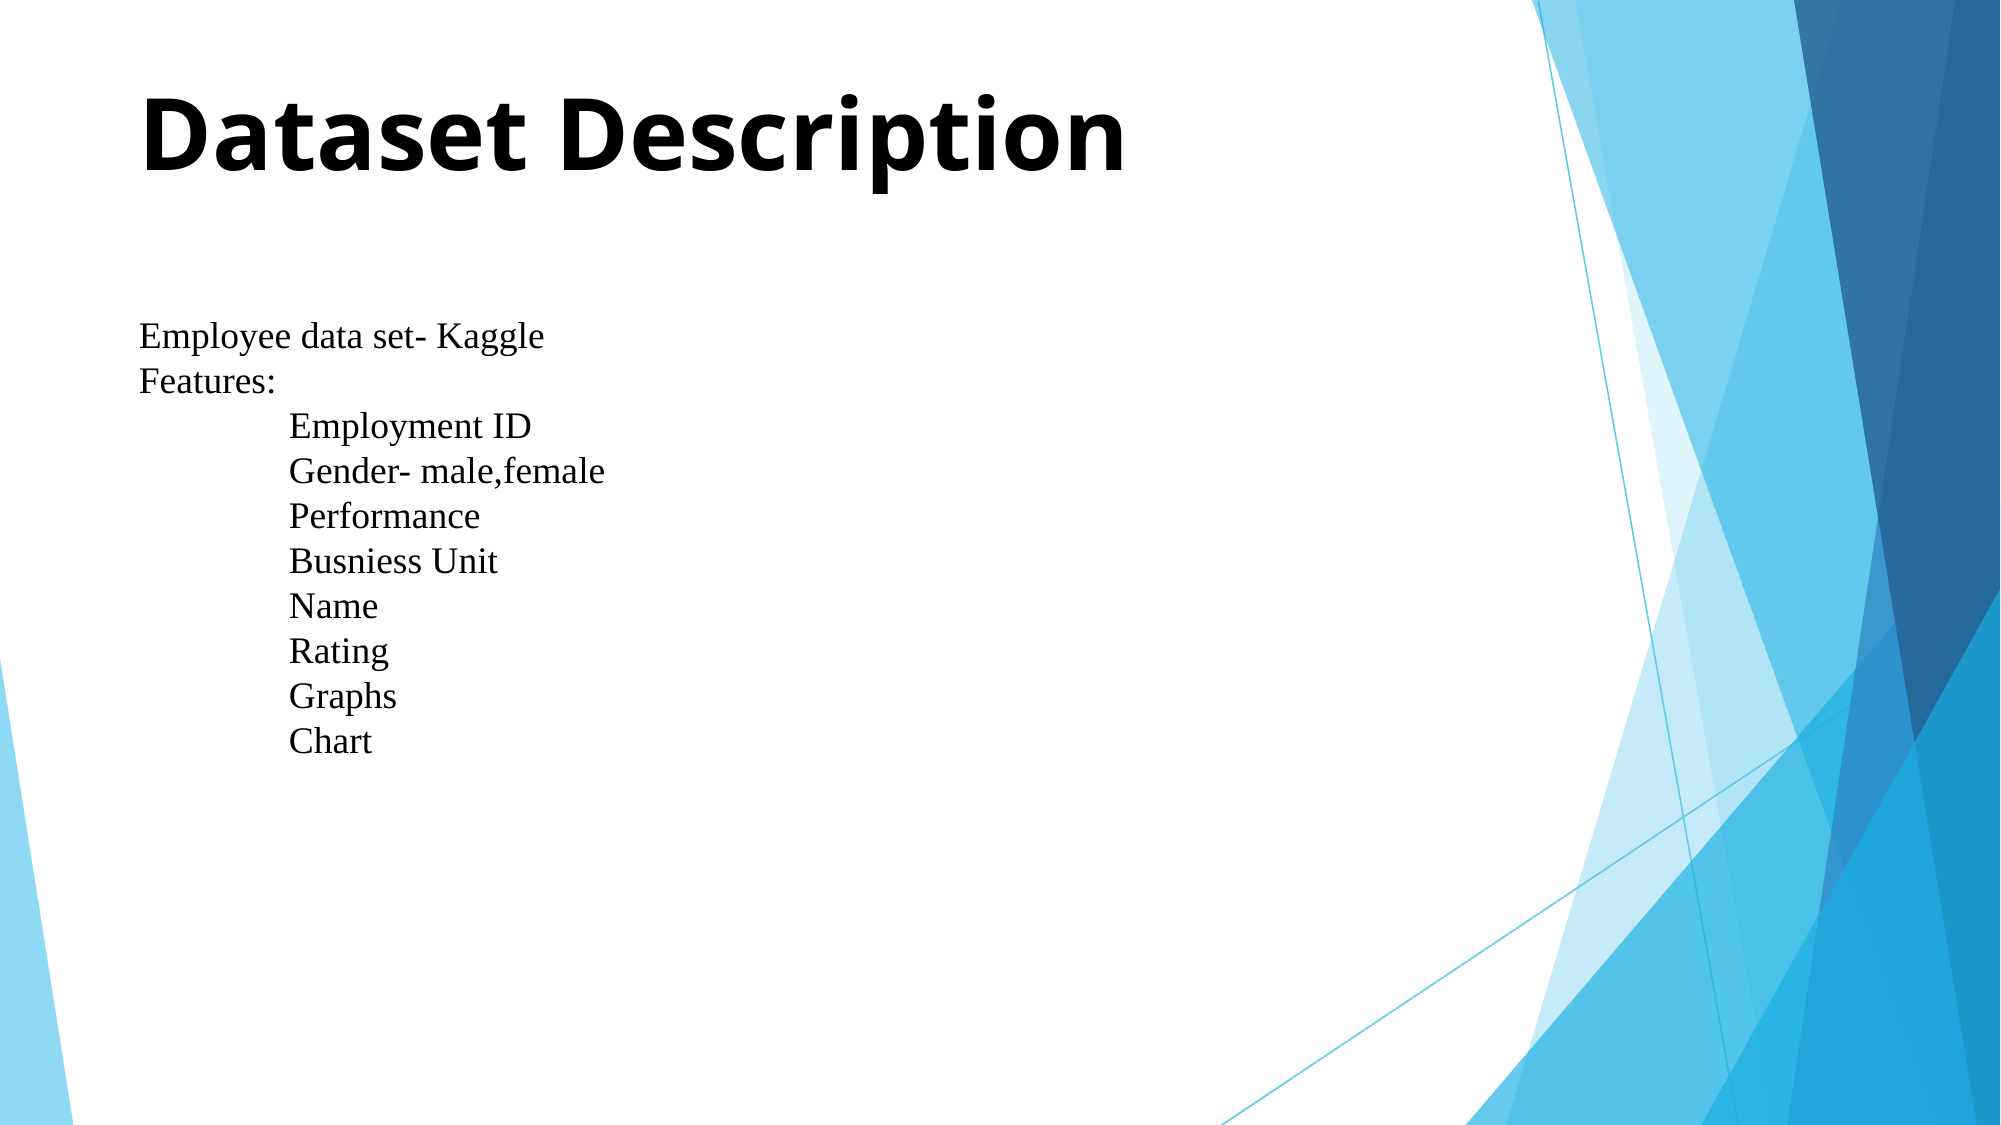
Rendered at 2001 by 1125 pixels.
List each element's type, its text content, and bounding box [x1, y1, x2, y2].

title Dataset Description Employee data set- Kaggle Features: Employment ID Gender- male,female Performance Busniess Unit Name Rating Graphs Chart [123, 62, 1877, 842]
